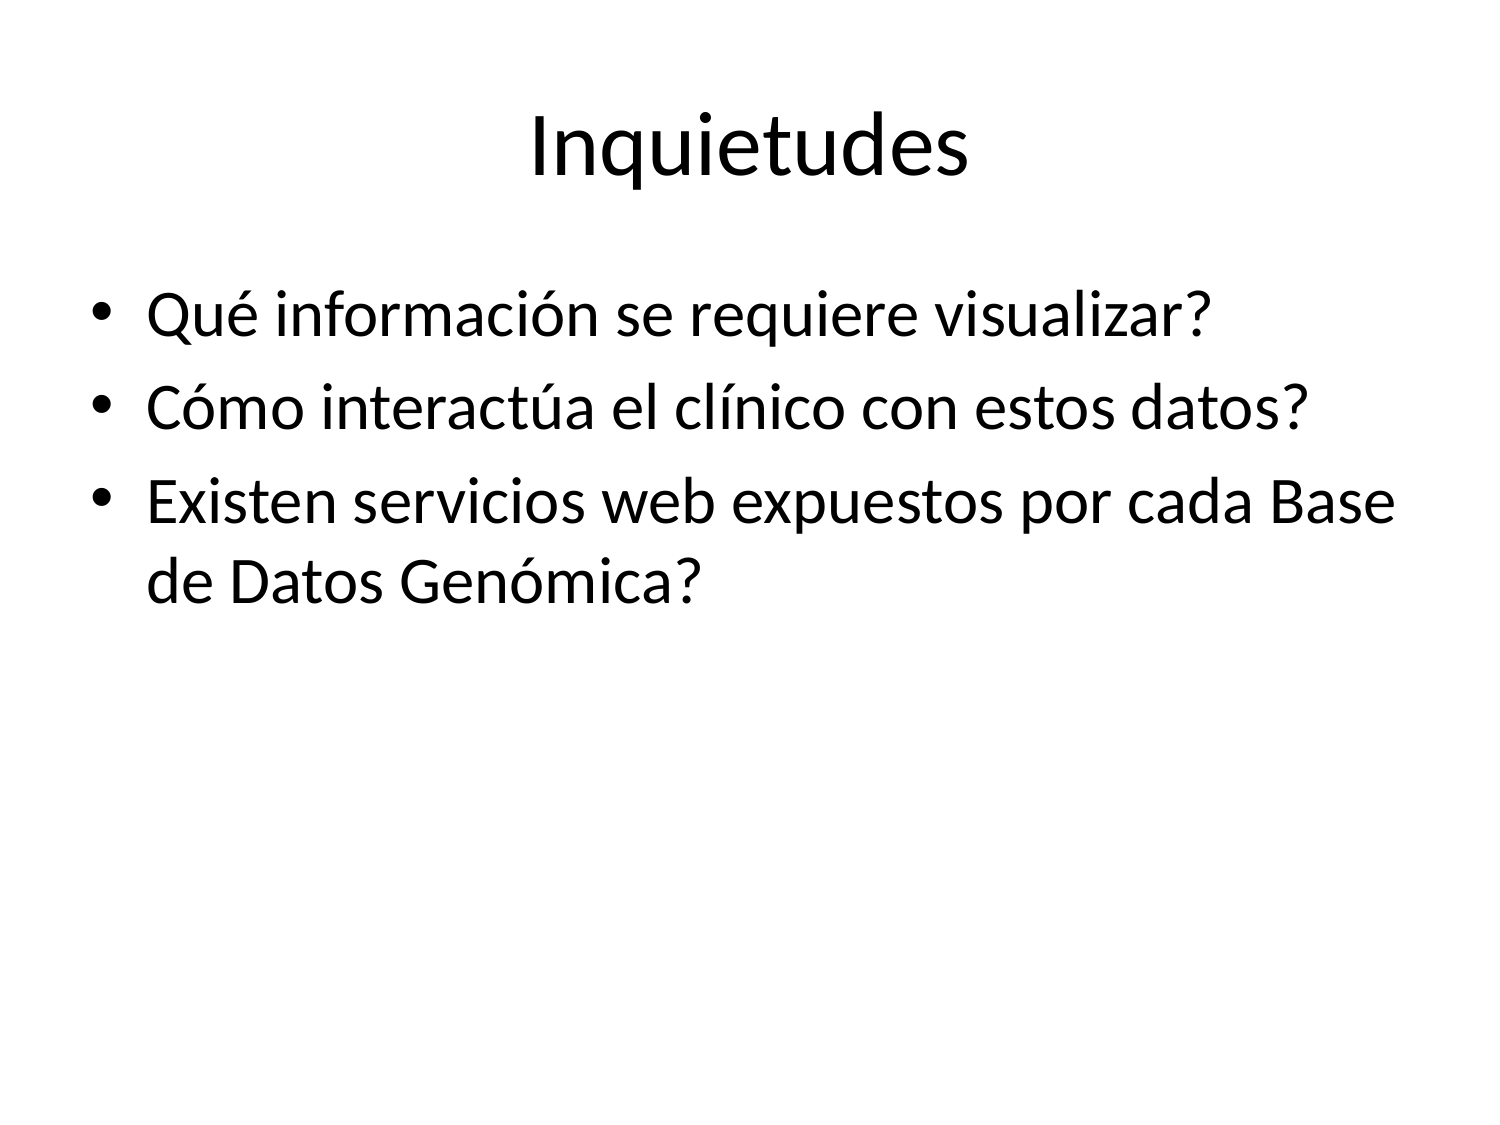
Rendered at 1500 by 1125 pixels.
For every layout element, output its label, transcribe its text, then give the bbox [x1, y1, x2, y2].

list Qué información se requiere visualizar? Cómo interactúa el clínico con estos datos? Existen servicios web expuestos por cada Base de Datos Genómica? [75, 262, 1425, 1005]
title Inquietudes [75, 45, 1425, 233]
